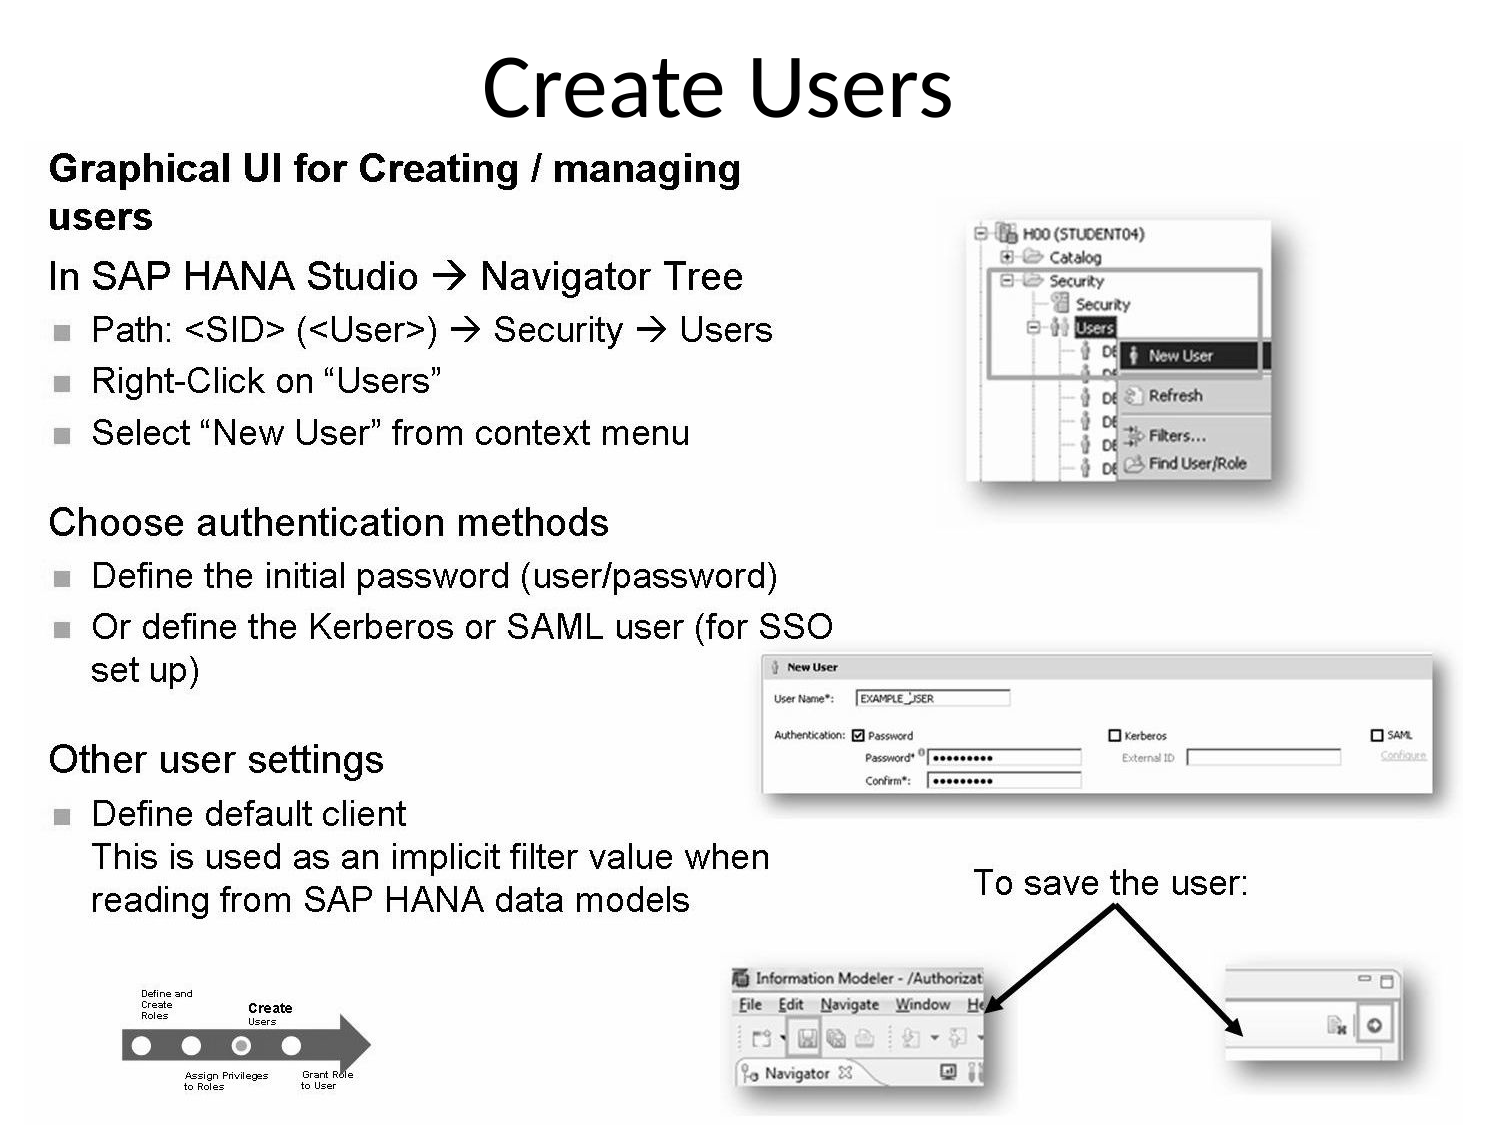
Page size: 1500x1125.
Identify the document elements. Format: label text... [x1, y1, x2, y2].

picture [24, 141, 1463, 1125]
title Create Users [62, 0, 1375, 140]
